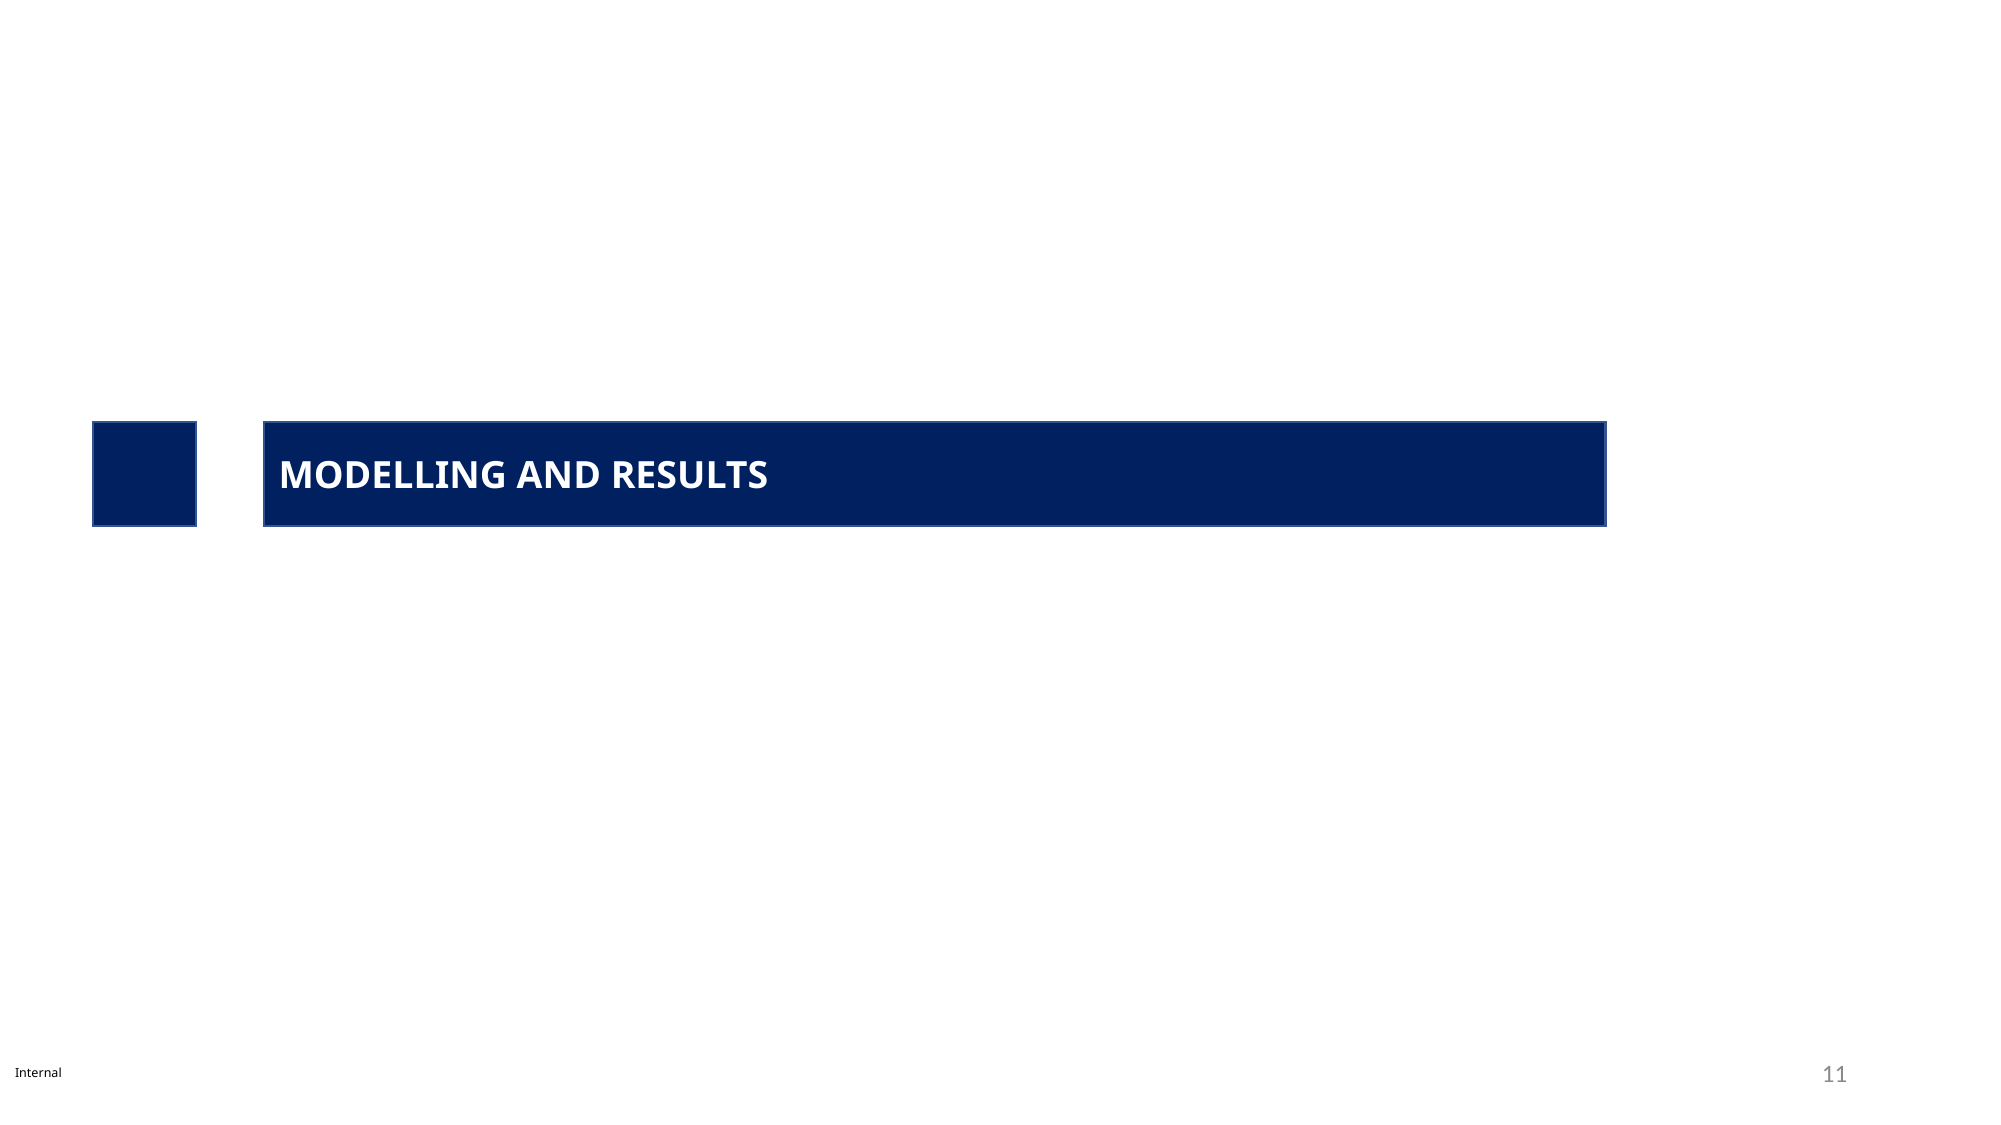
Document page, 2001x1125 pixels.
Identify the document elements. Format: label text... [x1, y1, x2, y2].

text_box [92, 421, 197, 527]
footer Internal [0, 1042, 2000, 1103]
text_box MODELLING AND RESULTS [263, 421, 1607, 527]
